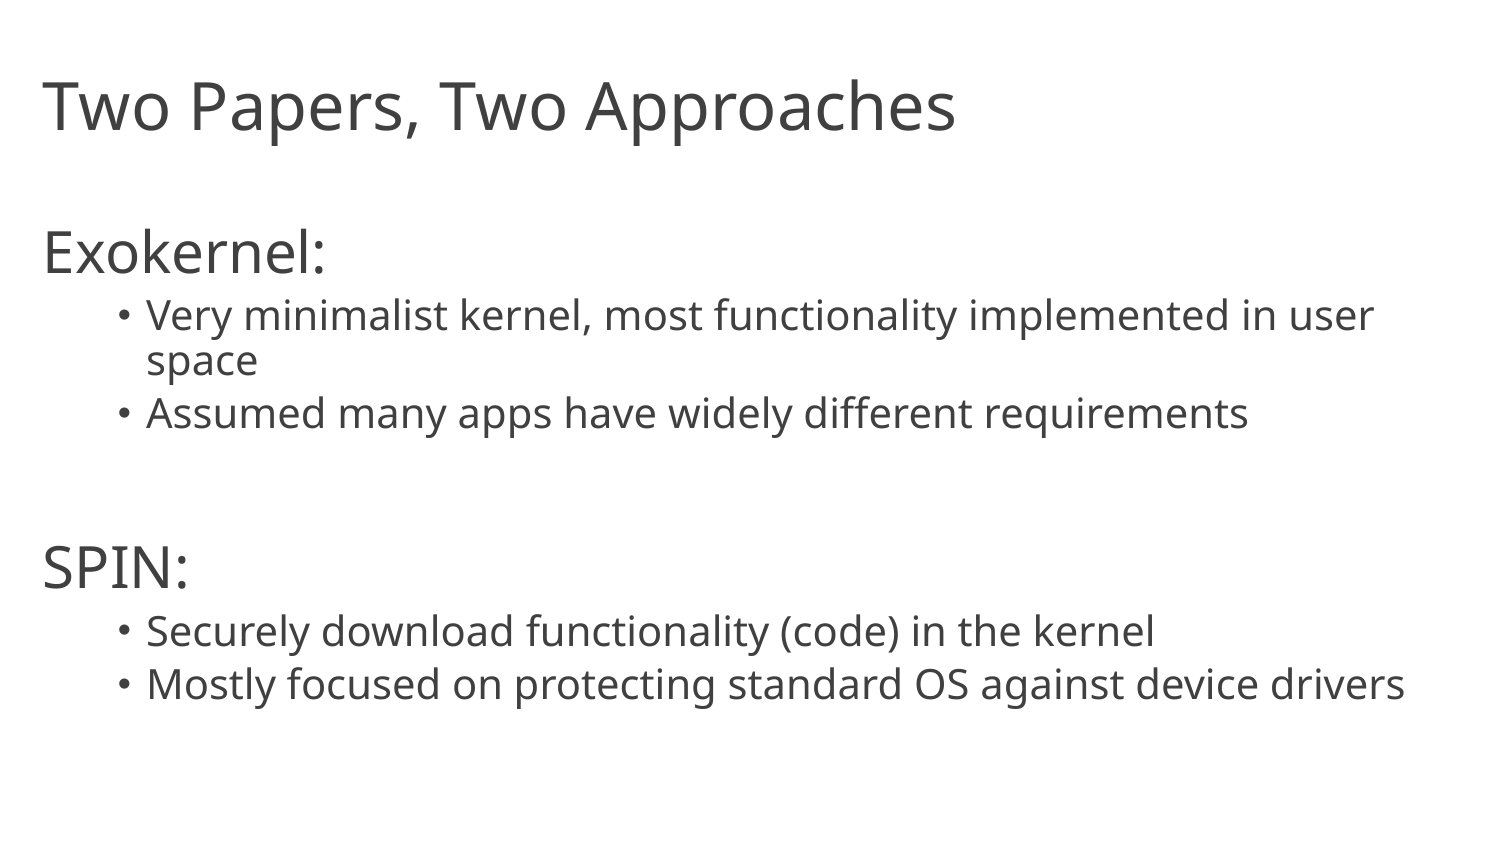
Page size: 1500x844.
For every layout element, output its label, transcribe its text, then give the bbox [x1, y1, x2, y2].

title Two Papers, Two Approaches [27, 33, 1480, 175]
list Exokernel: Very minimalist kernel, most functionality implemented in user space Assumed many apps have widely different requirements SPIN: Securely download functionality (code) in the kernel Mostly focused on protecting standard OS against device drivers [27, 215, 1480, 773]
